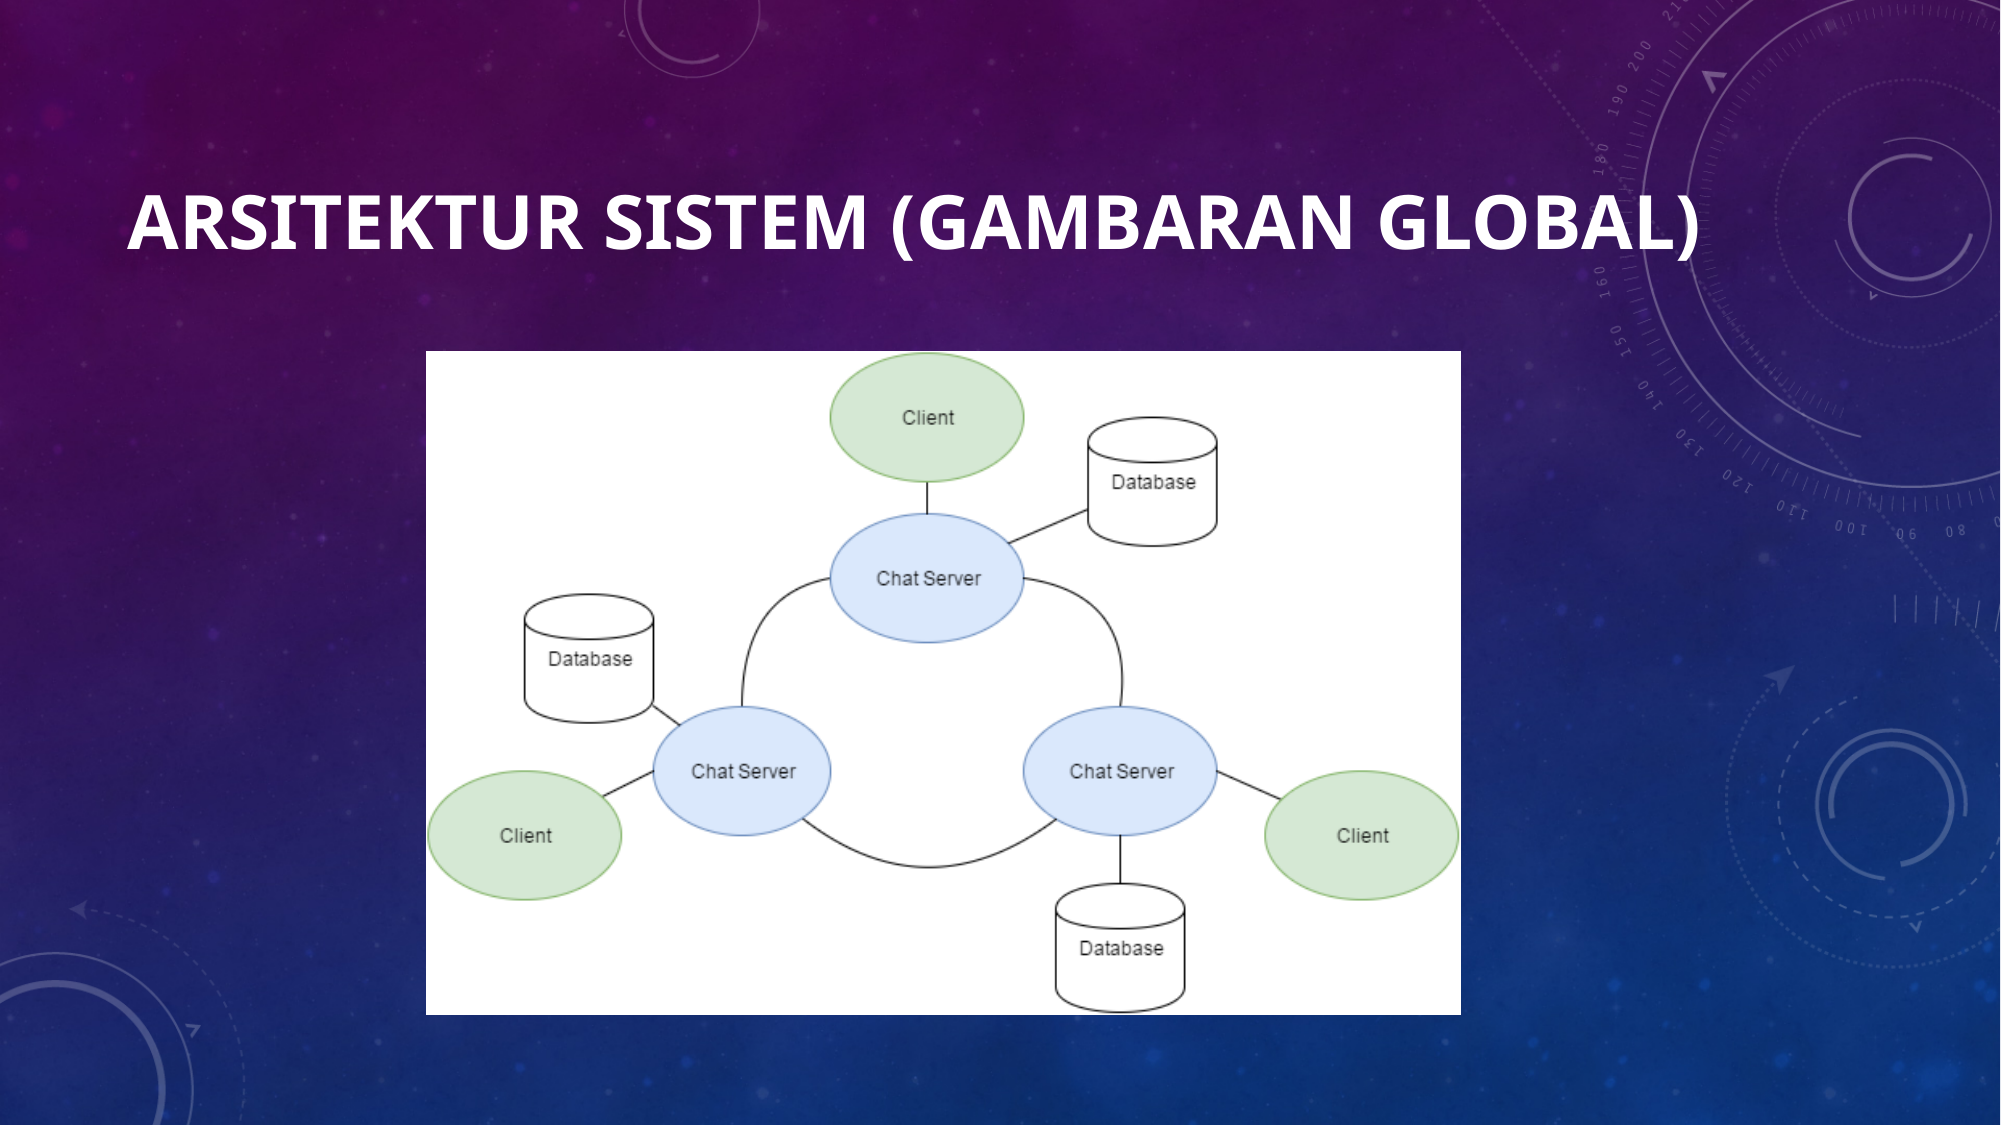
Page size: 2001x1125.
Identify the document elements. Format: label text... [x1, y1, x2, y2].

picture [0, 0, 2001, 1125]
title Arsitektur sistem (Gambaran Global) [112, 99, 1775, 339]
